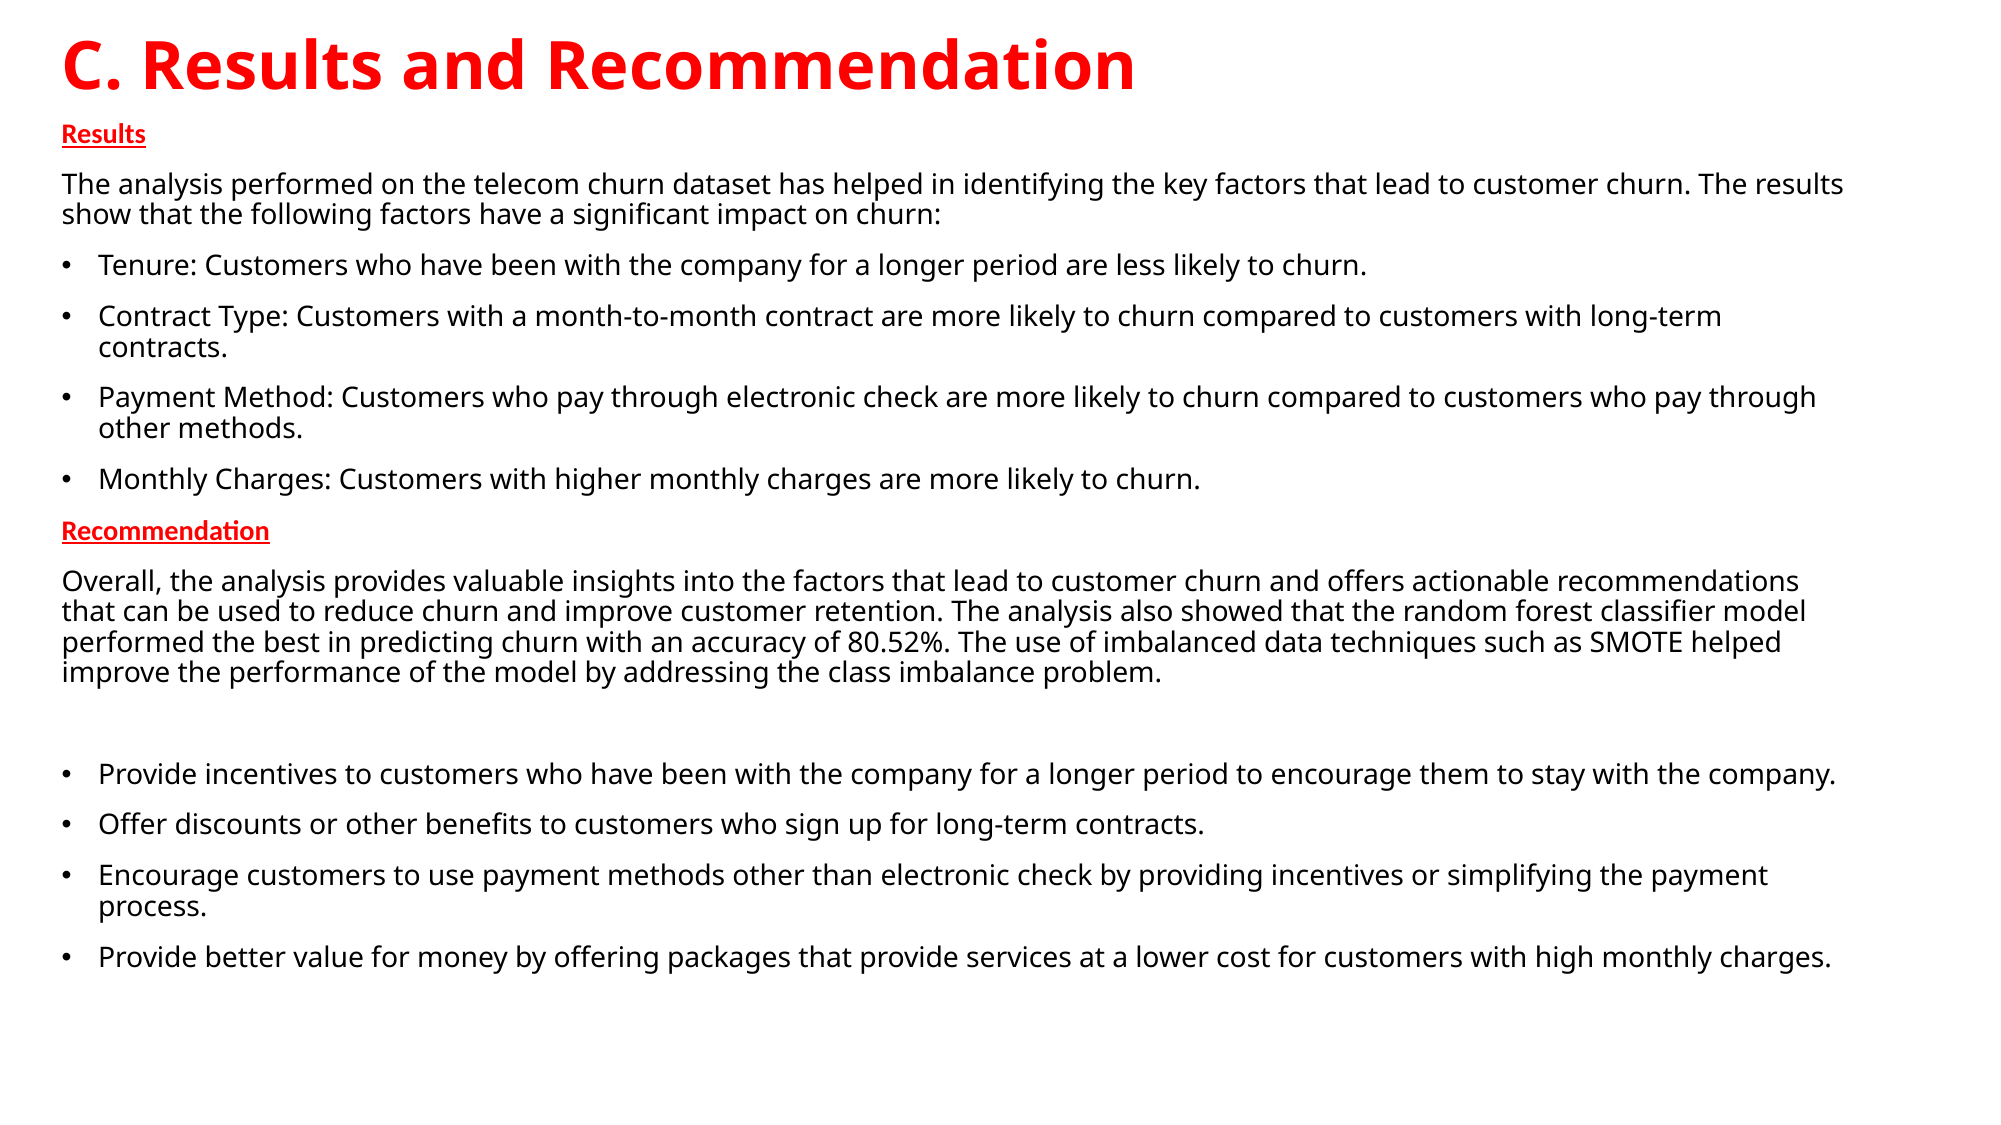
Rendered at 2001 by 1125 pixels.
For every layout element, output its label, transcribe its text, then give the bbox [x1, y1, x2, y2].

title C. Results and Recommendation [46, 24, 1772, 111]
list Results The analysis performed on the telecom churn dataset has helped in identifying the key factors that lead to customer churn. The results show that the following factors have a significant impact on churn: Tenure: Customers who have been with the company for a longer period are less likely to churn. Contract Type: Customers with a month-to-month contract are more likely to churn compared to customers with long-term contracts. Payment Method: Customers who pay through electronic check are more likely to churn compared to customers who pay through other methods. Monthly Charges: Customers with higher monthly charges are more likely to churn. Recommendation Overall, the analysis provides valuable insights into the factors that lead to customer churn and offers actionable recommendations that can be used to reduce churn and improve customer retention. The analysis also showed that the random forest classifier model performed the best in predicting churn with an accuracy of 80.52%. The use of imbalanced data techniques such as SMOTE helped improve the performance of the model by addressing the class imbalance problem. Provide incentives to customers who have been with the company for a longer period to encourage them to stay with the company. Offer discounts or other benefits to customers who sign up for long-term contracts. Encourage customers to use payment methods other than electronic check by providing incentives or simplifying the payment process. Provide better value for money by offering packages that provide services at a lower cost for customers with high monthly charges. [46, 111, 1863, 1039]
